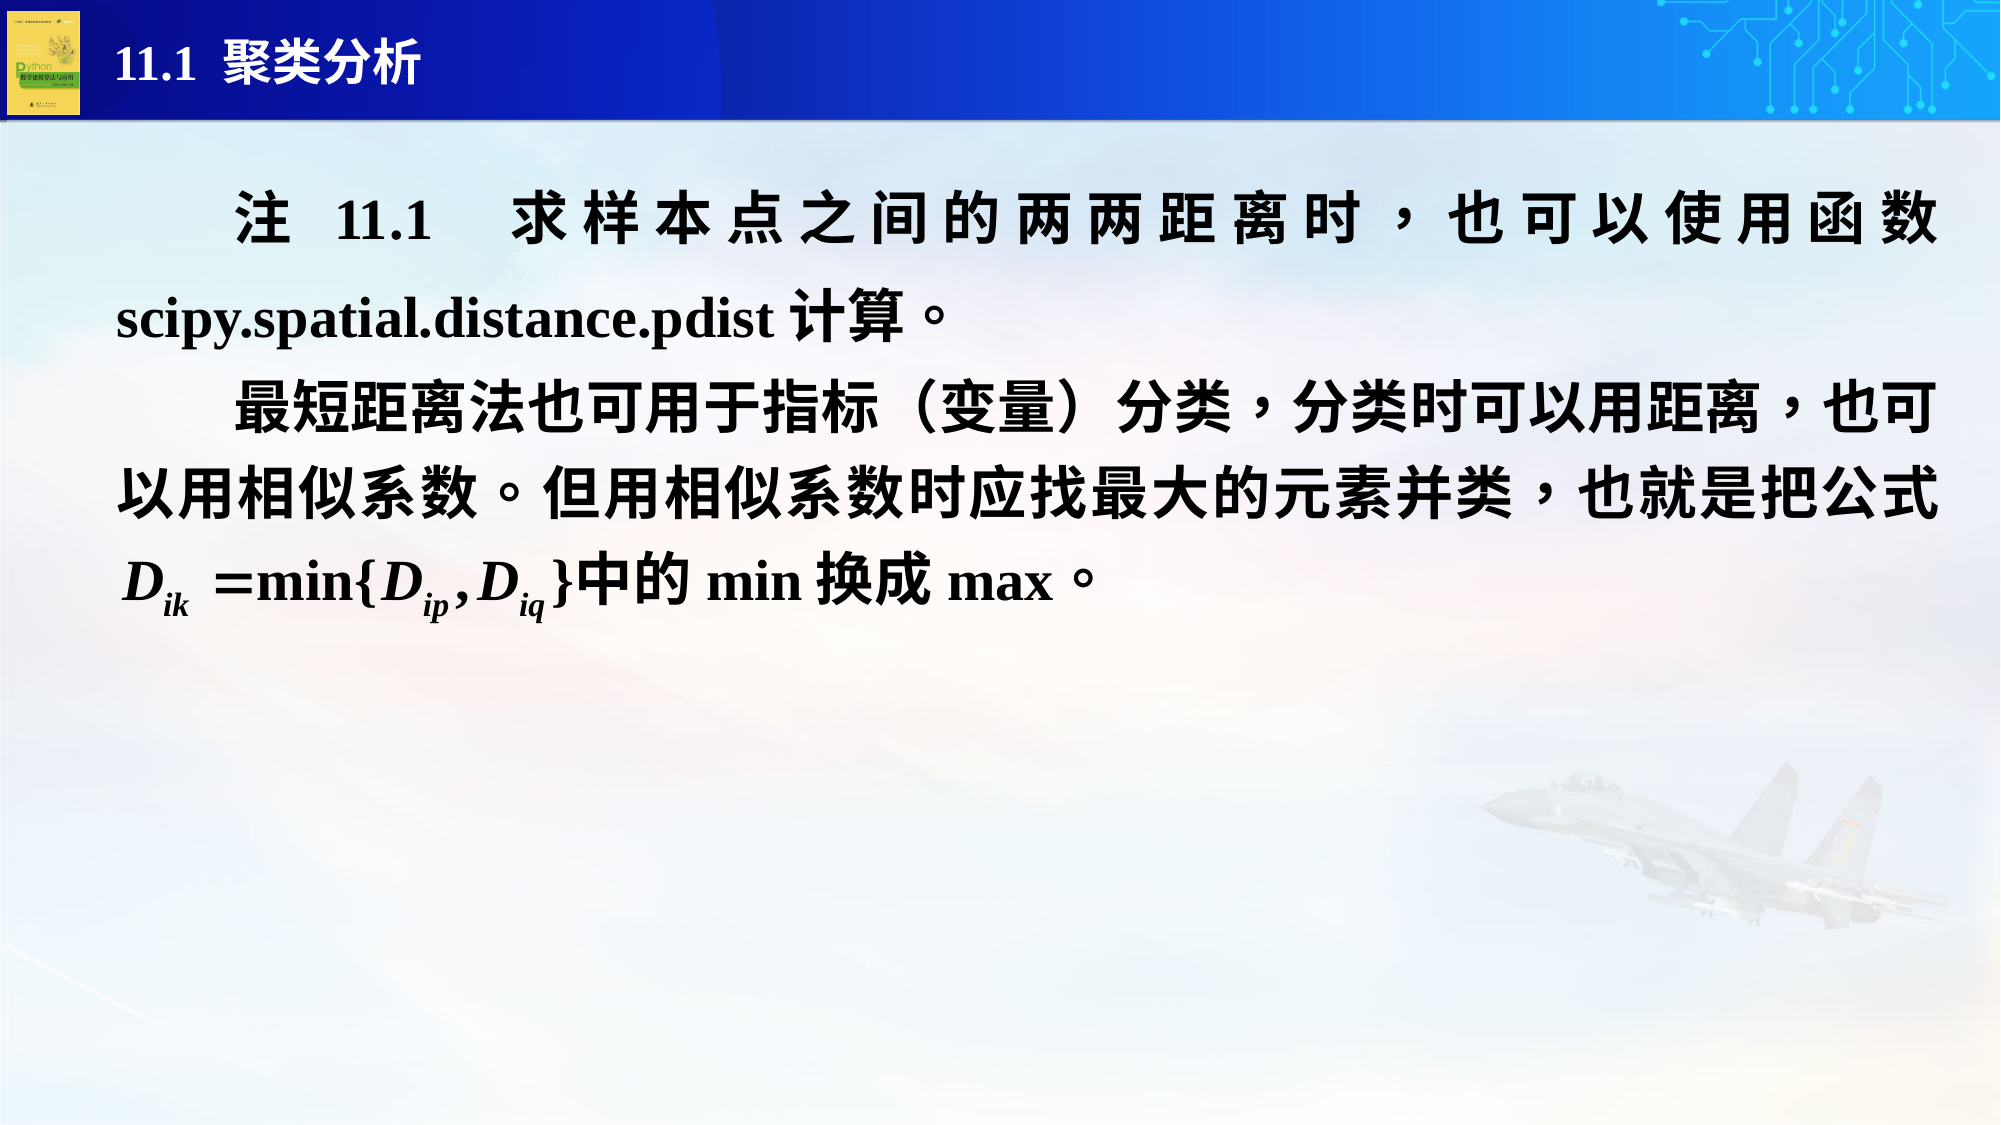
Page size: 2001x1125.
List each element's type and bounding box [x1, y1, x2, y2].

text_box [116, 171, 1939, 1069]
picture [0, 0, 2001, 1125]
